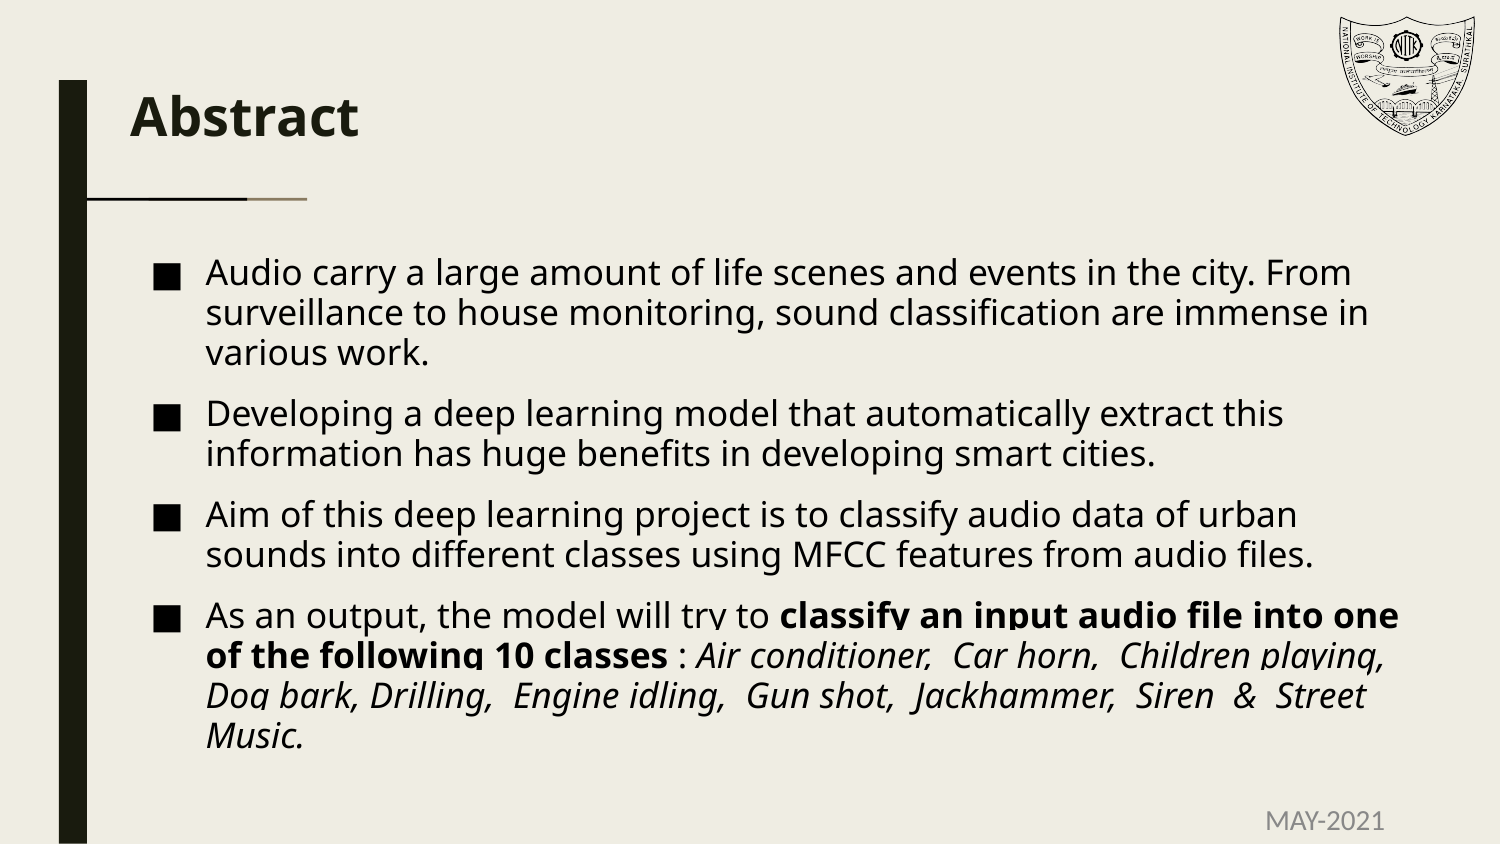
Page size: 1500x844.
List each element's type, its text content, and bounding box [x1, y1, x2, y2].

text_box MAY-2021 [1149, 794, 1500, 844]
list Audio carry a large amount of life scenes and events in the city. From surveillance to house monitoring, sound classification are immense in various work. Developing a deep learning model that automatically extract this information has huge benefits in developing smart cities. Aim of this deep learning project is to classify audio data of urban sounds into different classes using MFCC features from audio files. As an output, the model will try to classify an input audio file into one of the following 10 classes : Air conditioner, Car horn, Children playing, Dog bark, Drilling, Engine idling, Gun shot, Jackhammer, Siren & Street Music. [119, 248, 1438, 772]
title Abstract [119, 84, 1287, 173]
picture [1339, 16, 1476, 136]
